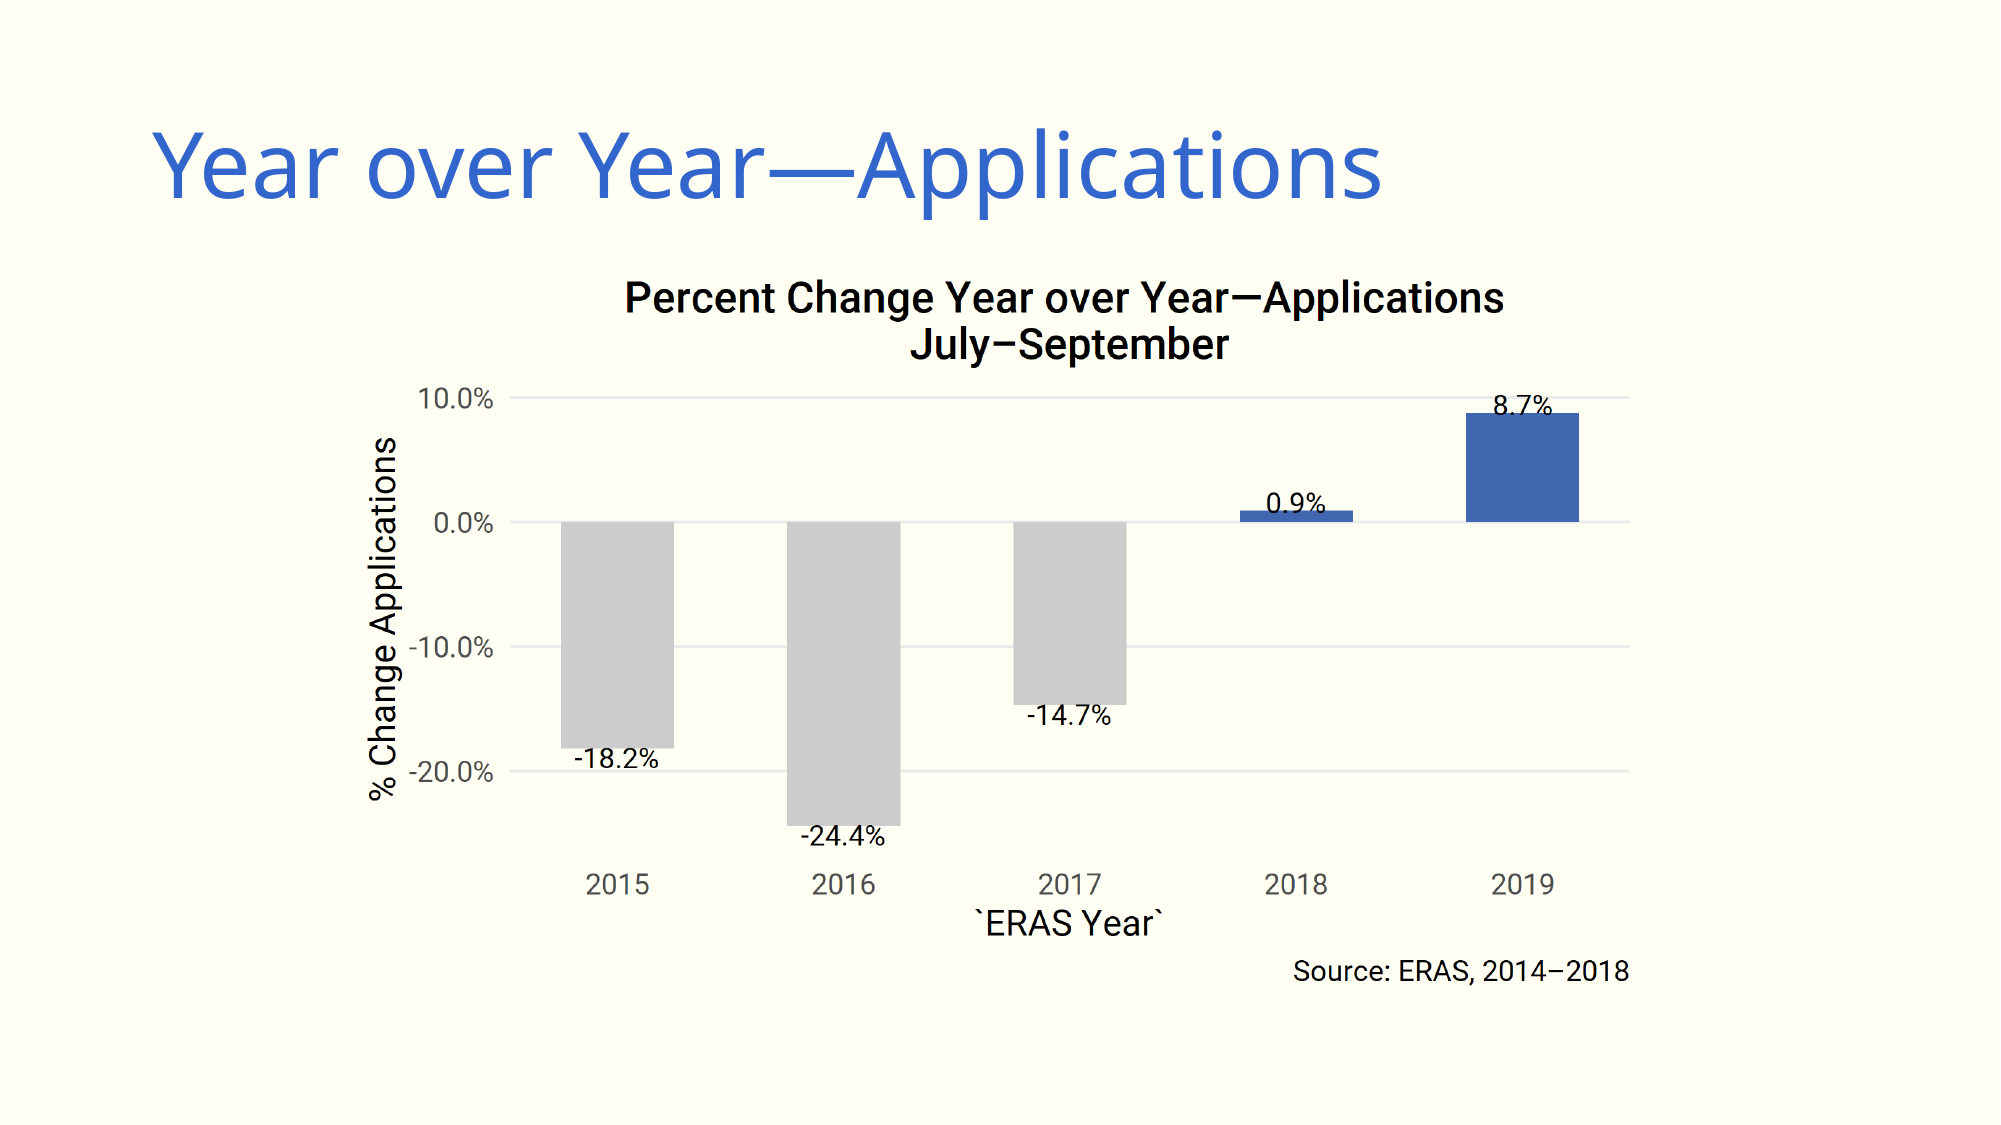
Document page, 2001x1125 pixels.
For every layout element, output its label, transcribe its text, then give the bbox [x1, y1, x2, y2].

title Year over Year—Applications [137, 59, 1863, 278]
picture [349, 262, 1648, 1005]
